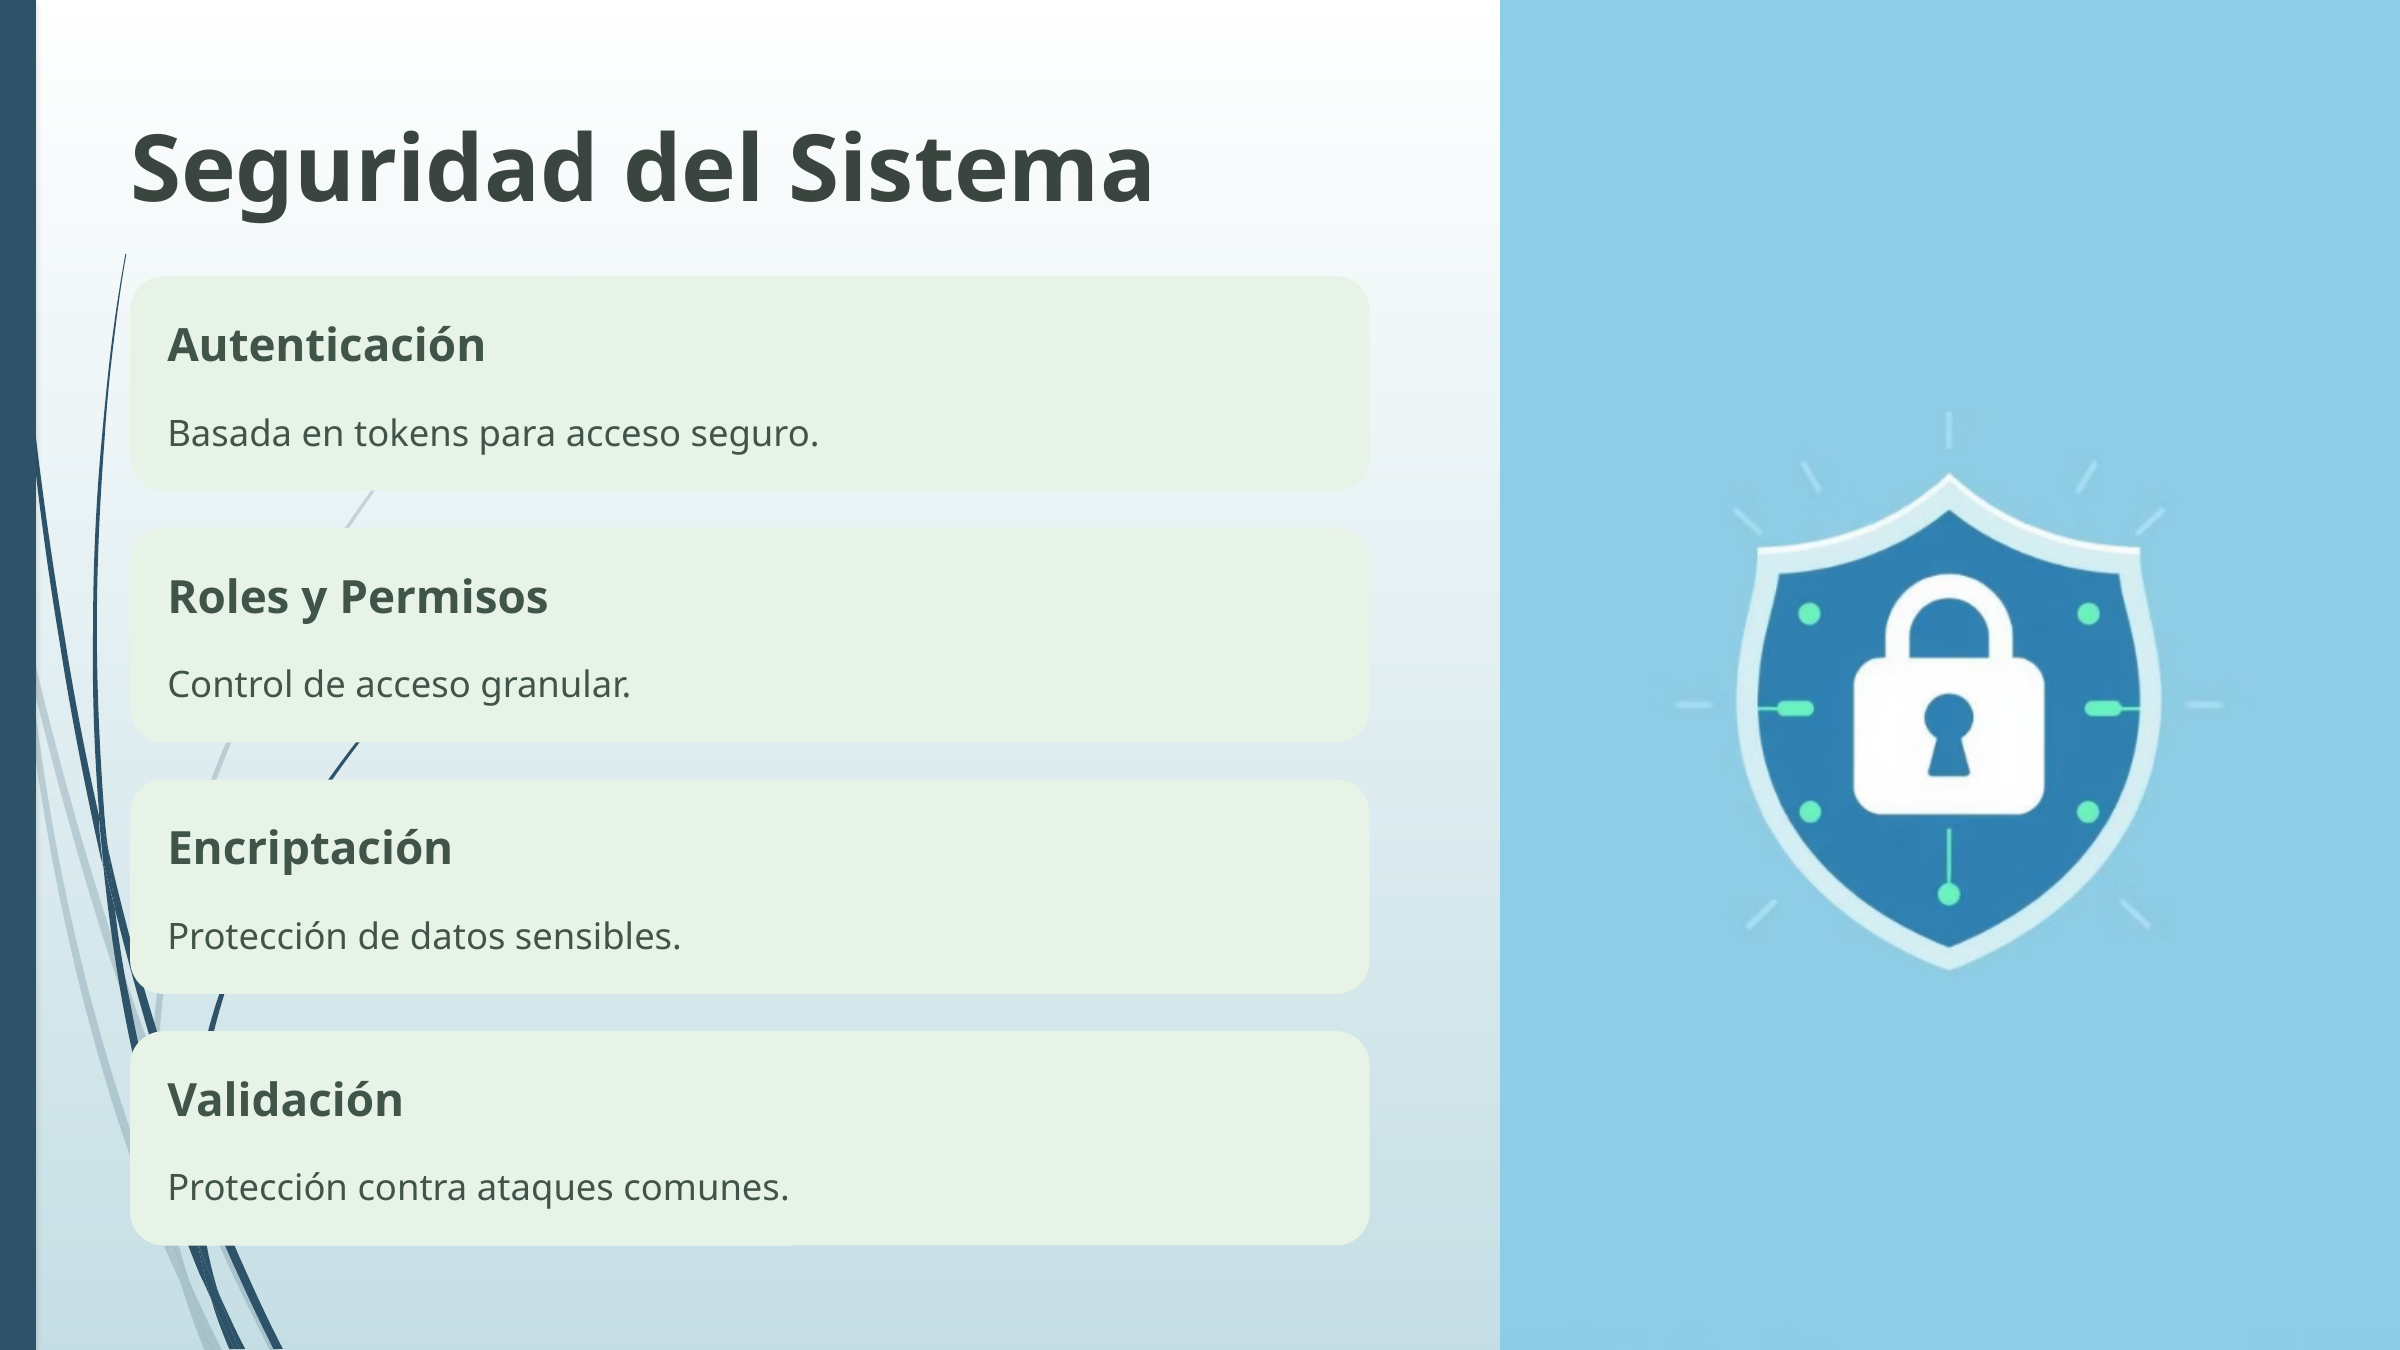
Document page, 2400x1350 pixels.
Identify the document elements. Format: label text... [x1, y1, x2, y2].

text_box Autenticación [167, 313, 633, 372]
text_box [130, 527, 1370, 743]
text_box Encriptación [167, 816, 633, 875]
text_box Seguridad del Sistema [130, 104, 1174, 221]
text_box [130, 276, 1370, 491]
text_box Basada en tokens para acceso seguro. [167, 394, 1333, 454]
text_box Validación [167, 1068, 633, 1127]
text_box [130, 1031, 1370, 1246]
text_box [130, 779, 1370, 994]
text_box Protección contra ataques comunes. [167, 1148, 1333, 1209]
picture [1499, 0, 2400, 1350]
text_box Roles y Permisos [167, 565, 633, 624]
text_box Control de acceso granular. [167, 645, 1333, 706]
text_box Protección de datos sensibles. [167, 897, 1333, 957]
